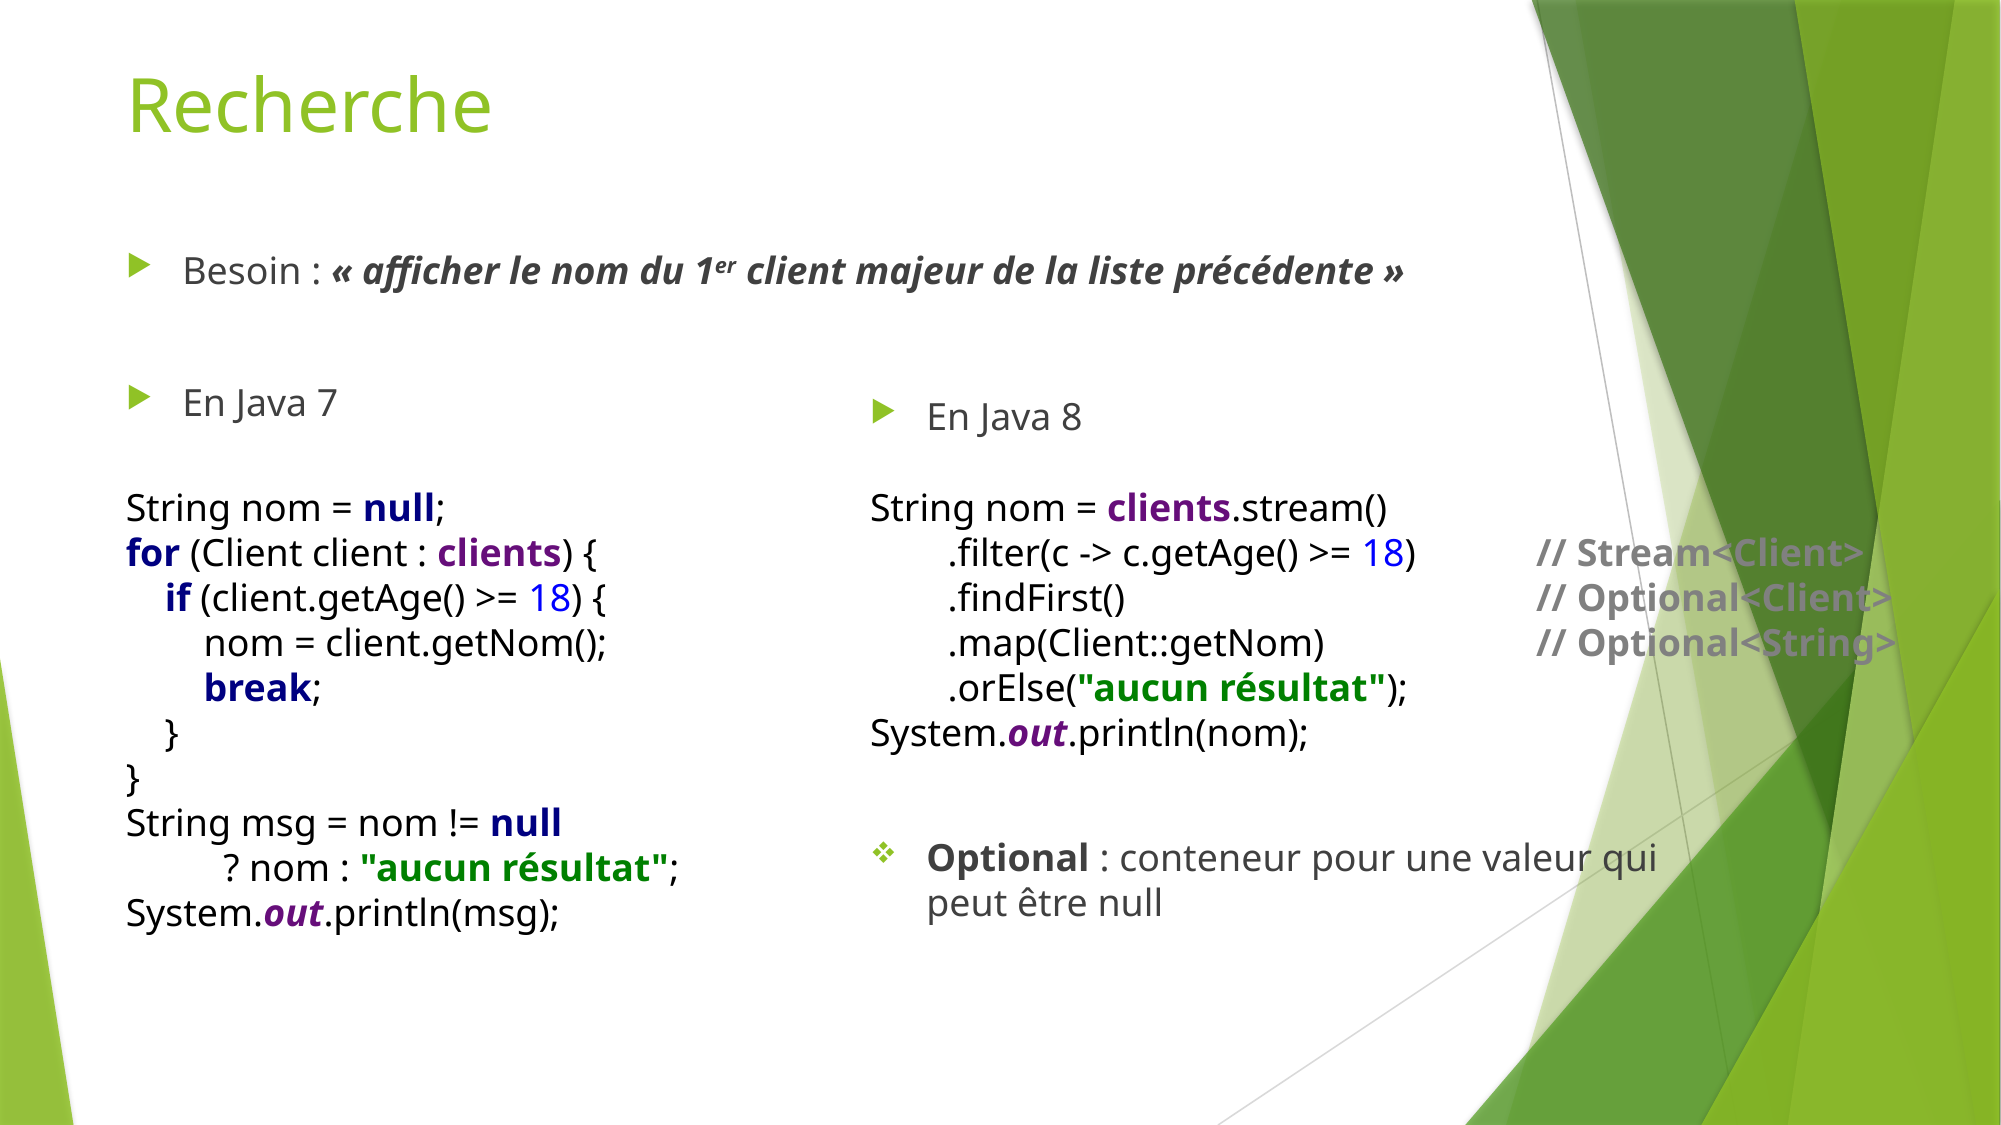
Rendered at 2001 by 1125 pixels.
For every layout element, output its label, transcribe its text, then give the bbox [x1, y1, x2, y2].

text_box String nom = null; for (Client client : clients) { if (client.getAge() >= 18) { nom = client.getNom(); break; } } String msg = nom != null ? nom : "aucun résultat"; System.out.println(msg); [111, 476, 732, 942]
text_box Optional : conteneur pour une valeur qui peut être null [855, 826, 1745, 962]
text_box // Stream<Client> // Optional<Client> // Optional<String> [1521, 521, 1922, 672]
text_box En Java 8 [855, 385, 1202, 471]
text_box Recherche [111, 50, 1522, 185]
text_box Besoin : « afficher le nom du 1er client majeur de la liste précédente » [111, 239, 1635, 325]
text_box En Java 7 [111, 371, 458, 457]
text_box String nom = clients.stream() .filter(c -> c.getAge() >= 18) .findFirst() .map(Client::getNom) .orElse("aucun résultat"); System.out.println(nom); [855, 476, 1492, 762]
